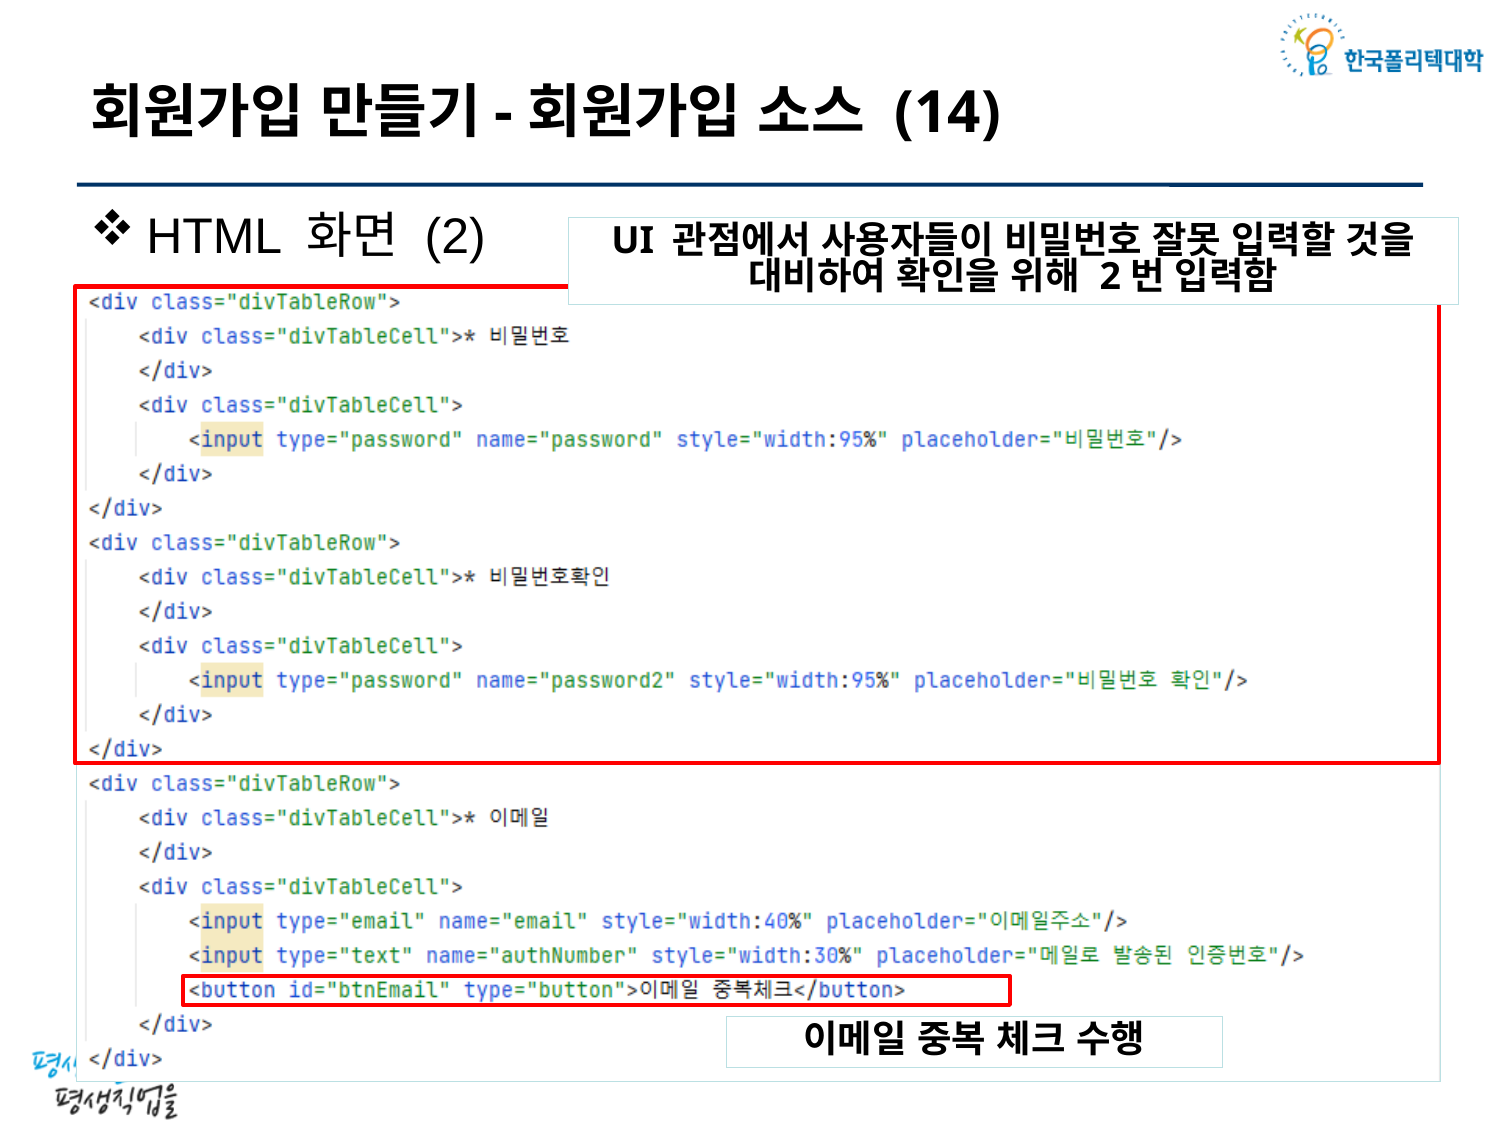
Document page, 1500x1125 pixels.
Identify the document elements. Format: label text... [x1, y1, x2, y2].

picture [1275, 6, 1489, 84]
list HTML 화면 (2) [74, 196, 1424, 284]
text_box UI 관점에서 사용자들이 비밀번호 잘못 입력할 것을 대비하여 확인을 위해 2번 입력함 [568, 217, 1459, 305]
title 회원가입 만들기-회원가입 소스 (14) [74, 44, 1426, 173]
picture [17, 286, 1442, 1122]
